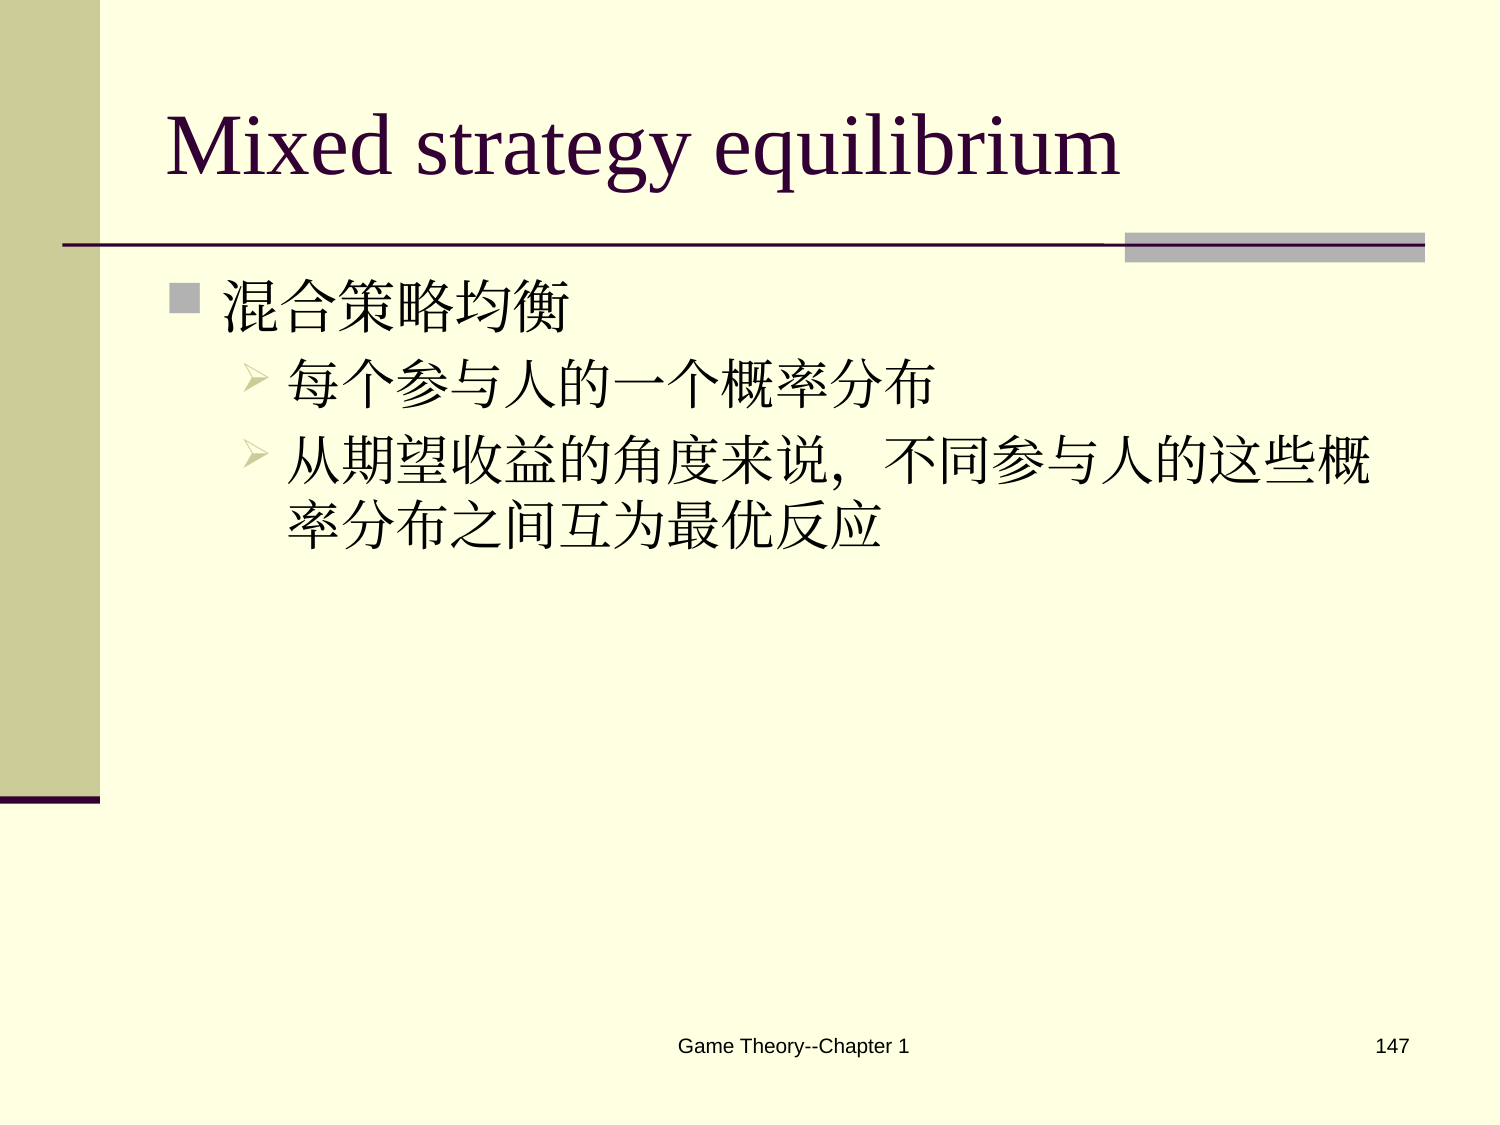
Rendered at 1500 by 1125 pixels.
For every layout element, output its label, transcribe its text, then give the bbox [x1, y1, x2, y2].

list 混合策略均衡 每个参与人的一个概率分布 从期望收益的角度来说，不同参与人的这些概率分布之间互为最优反应 [149, 262, 1426, 1006]
slide_number 147 [1112, 1024, 1426, 1101]
footer Game Theory--Chapter 1 [549, 1024, 1038, 1101]
title Mixed strategy equilibrium [149, 45, 1426, 234]
